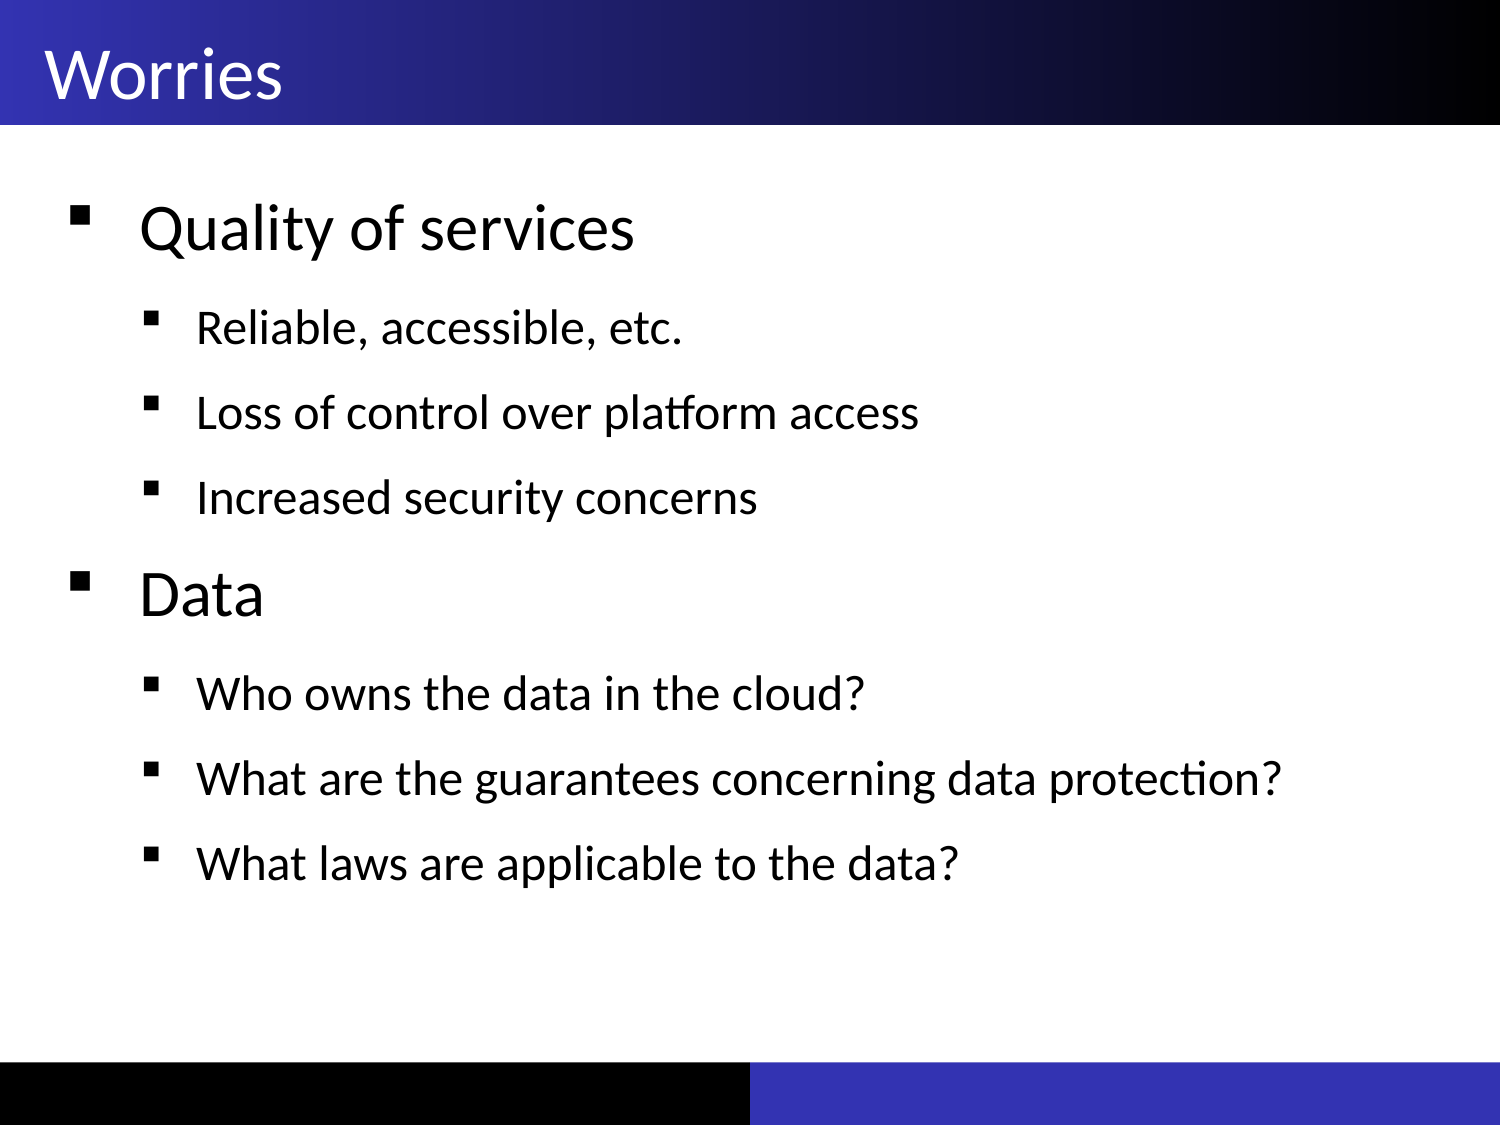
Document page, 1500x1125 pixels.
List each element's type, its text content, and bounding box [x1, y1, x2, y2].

list Quality of services Reliable, accessible, etc. Loss of control over platform access Increased security concerns Data Who owns the data in the cloud? What are the guarantees concerning data protection? What laws are applicable to the data? [50, 174, 1424, 1004]
title Worries [29, 15, 1492, 139]
